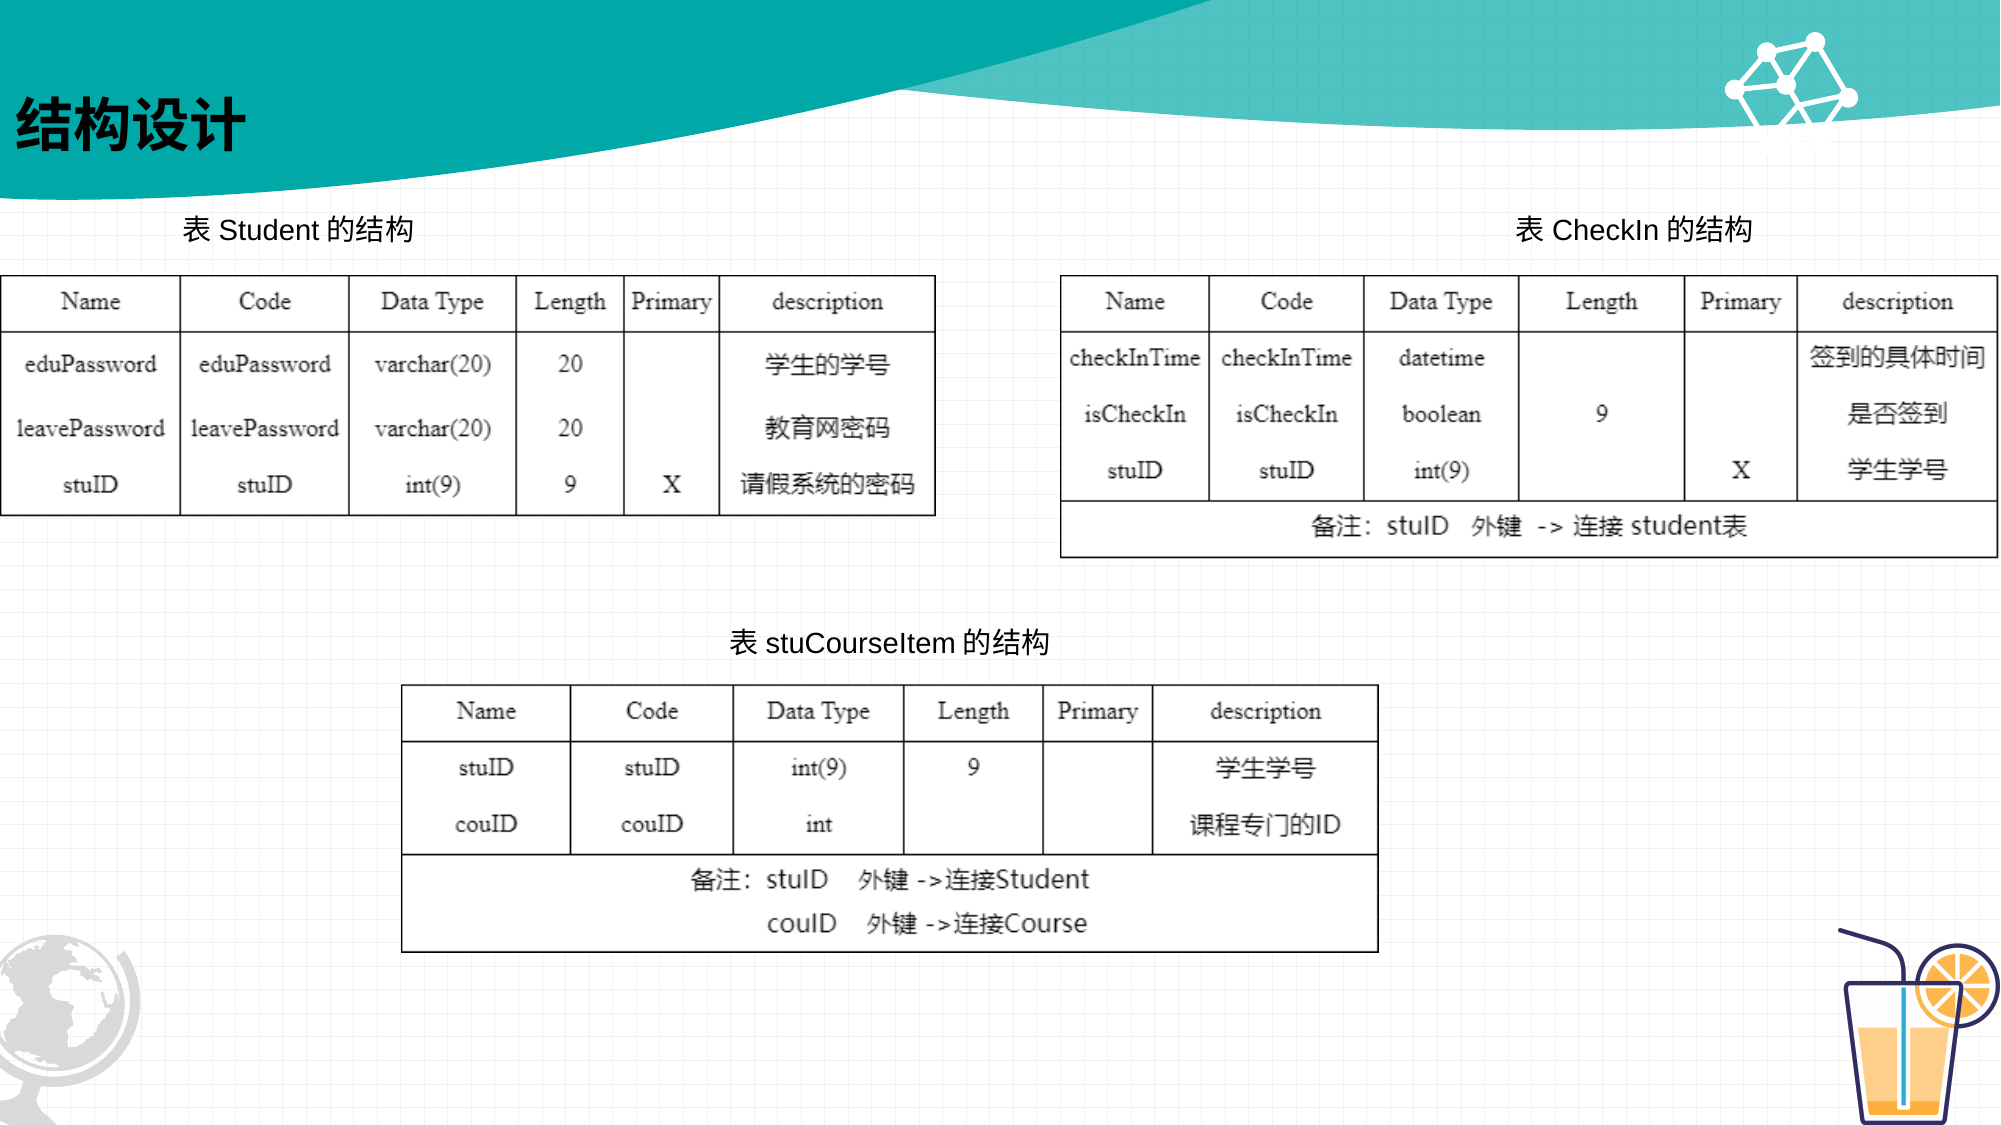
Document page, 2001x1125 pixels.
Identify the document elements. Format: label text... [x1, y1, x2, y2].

title 结构设计 [0, 0, 1780, 167]
picture [1838, 928, 2000, 1125]
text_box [1060, 203, 2000, 560]
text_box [401, 616, 1379, 953]
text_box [0, 203, 936, 518]
